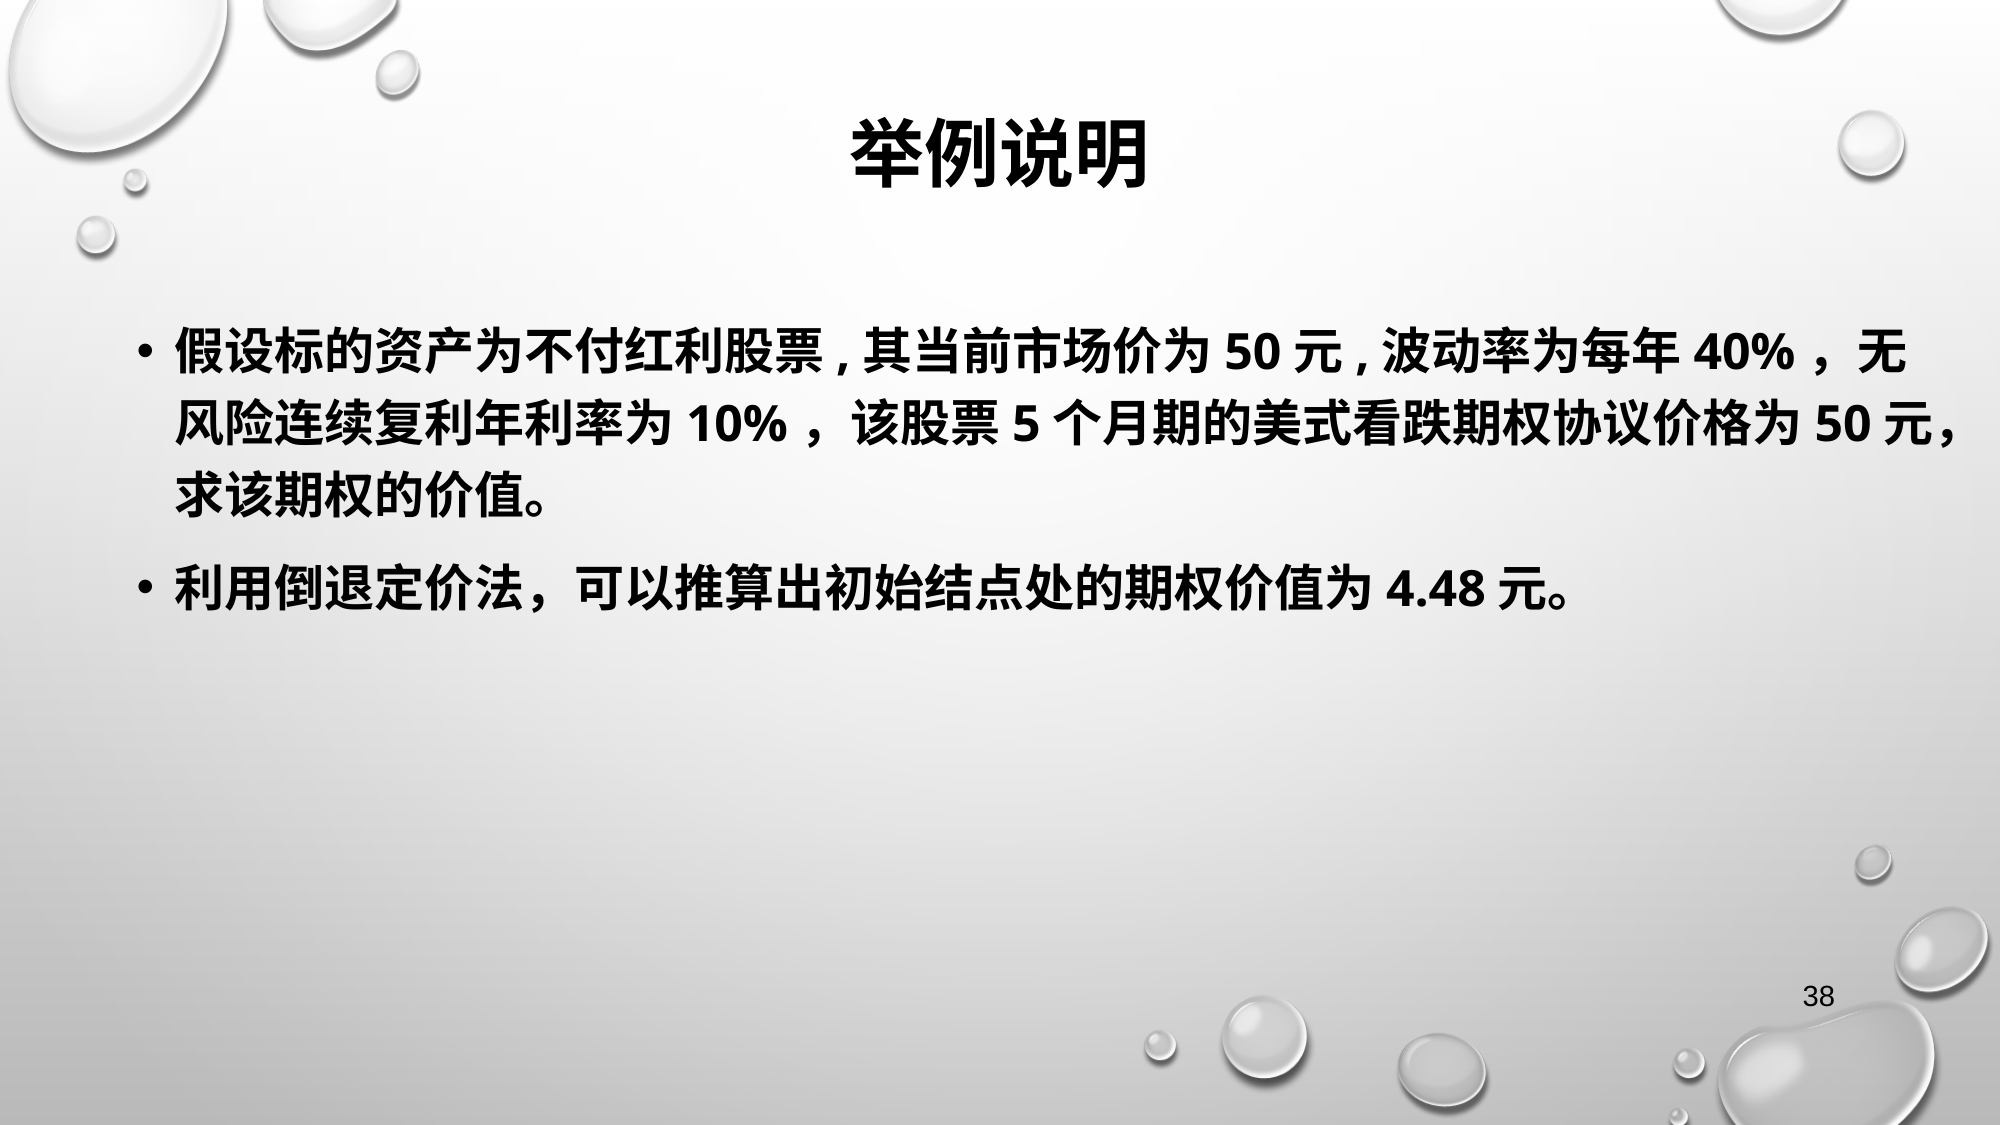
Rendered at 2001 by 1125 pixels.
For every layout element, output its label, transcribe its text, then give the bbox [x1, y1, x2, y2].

slide_number 38 [1724, 965, 1851, 1025]
picture [0, 0, 2000, 1125]
list 假设标的资产为不付红利股票,其当前市场价为50元,波动率为每年40%，无风险连续复利年利率为10%，该股票5个月期的美式看跌期权协议价格为50元，求该期权的价值。 利用倒退定价法，可以推算出初始结点处的期权价值为4.48元。 [121, 300, 1969, 565]
title 举例说明 [149, 101, 1851, 214]
